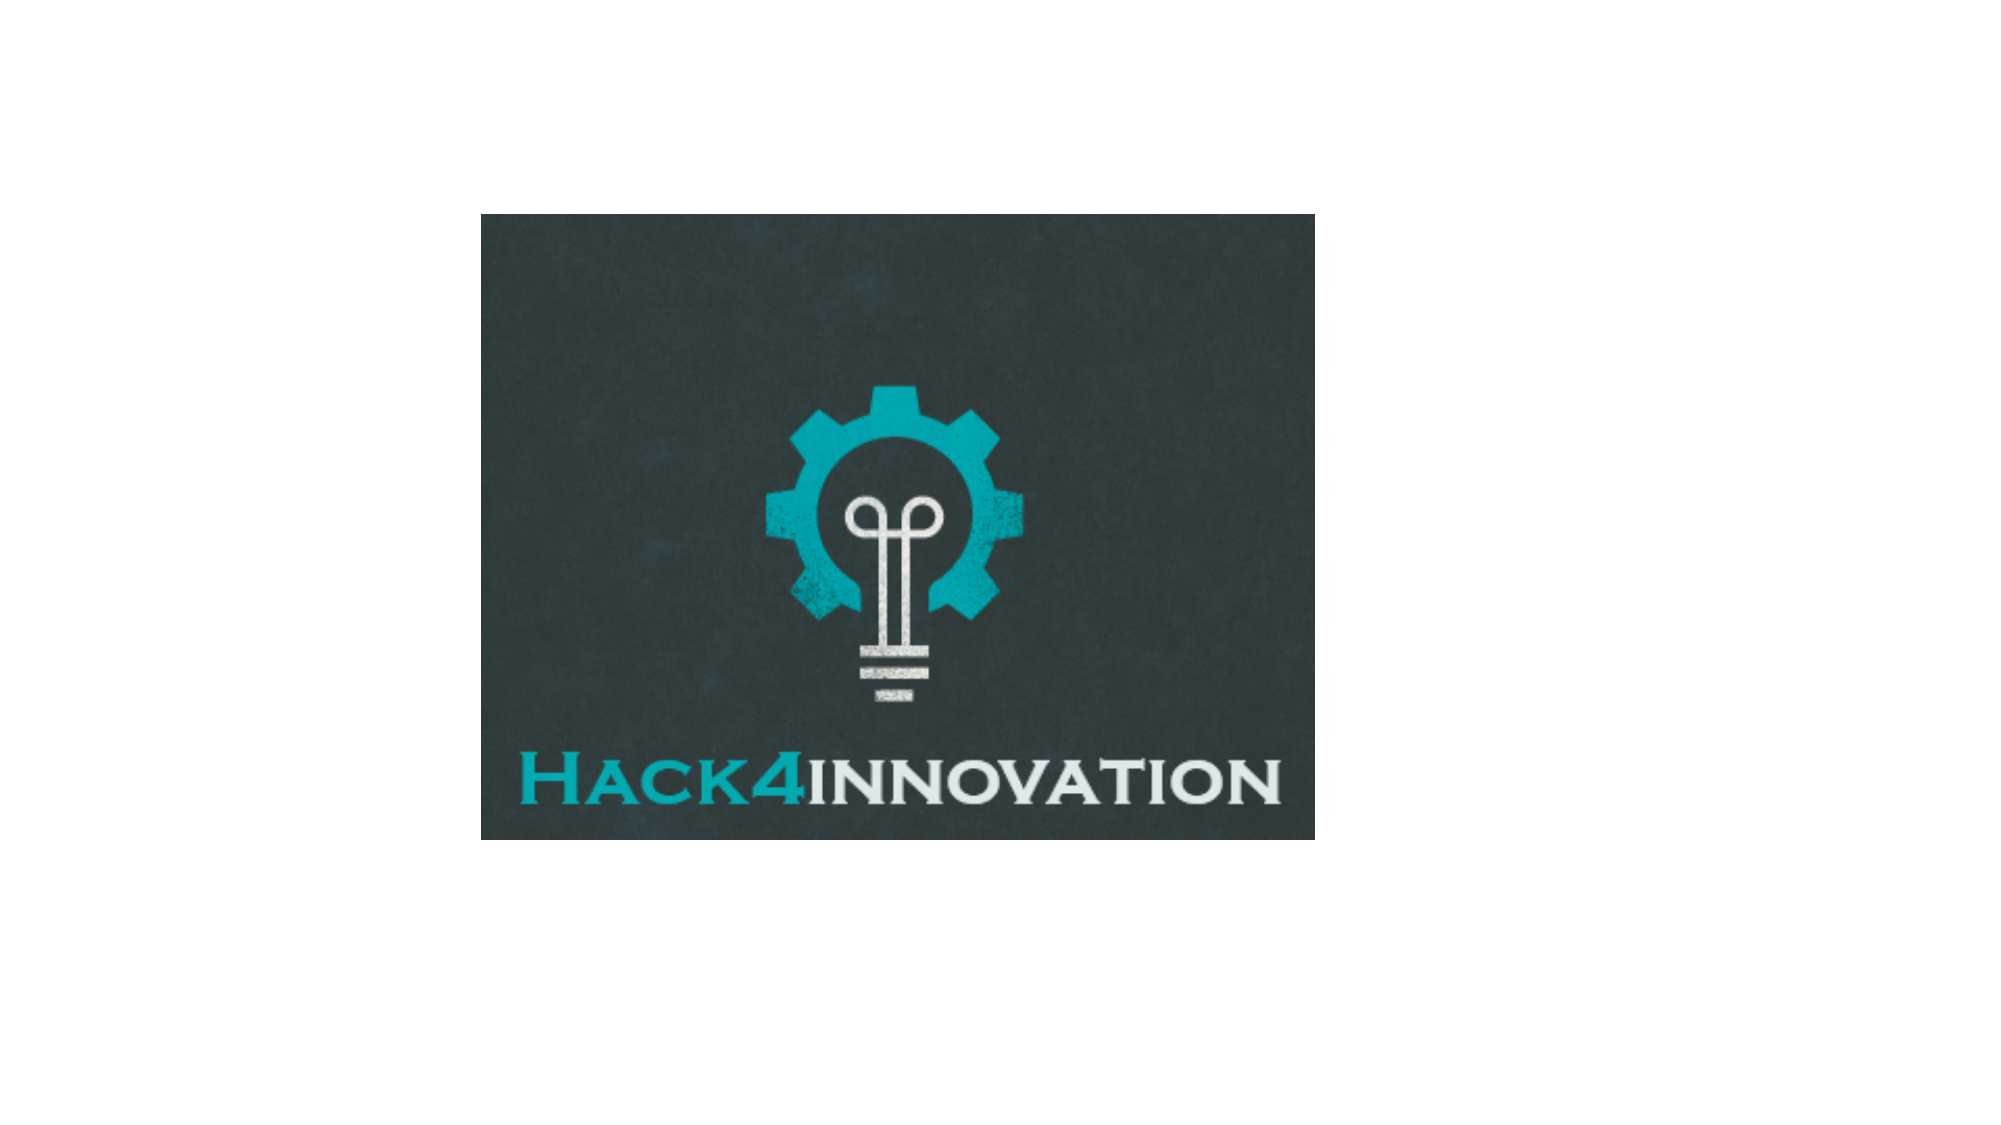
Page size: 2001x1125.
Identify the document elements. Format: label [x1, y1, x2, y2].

picture [481, 214, 1316, 840]
